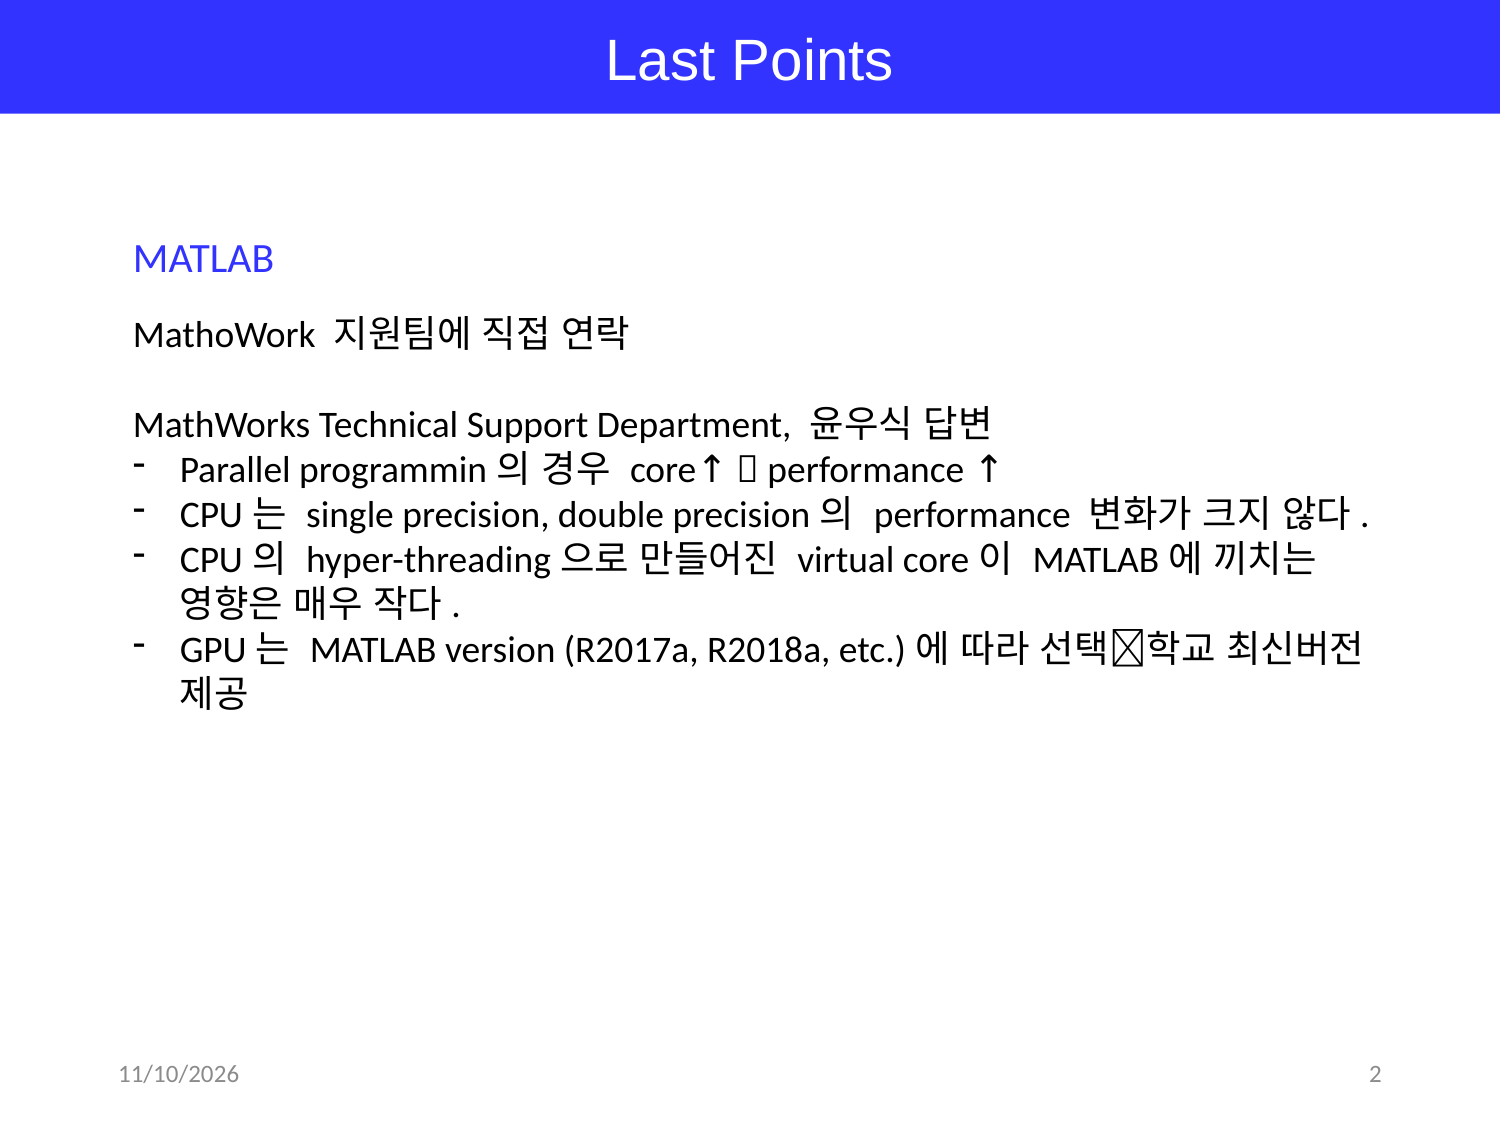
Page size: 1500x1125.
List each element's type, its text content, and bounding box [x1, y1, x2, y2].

text_box MATLAB [118, 222, 587, 288]
text_box MathoWork 지원팀에 직접 연락 MathWorks Technical Support Department, 윤우식 답변 Parallel programmin의 경우 core↑  performance ↑ CPU는 single precision, double precision의 performance 변화가 크지 않다. CPU의 hyper-threading으로 만들어진 virtual core이 MATLAB에 끼치는 영향은 매우 작다. GPU는 MATLAB version (R2017a, R2018a, etc.)에 따라 선택학교 최신버전 제공 [118, 302, 1424, 723]
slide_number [103, 1042, 441, 1103]
text_box Last Points [0, 0, 1500, 114]
slide_number 2 [1059, 1042, 1397, 1103]
